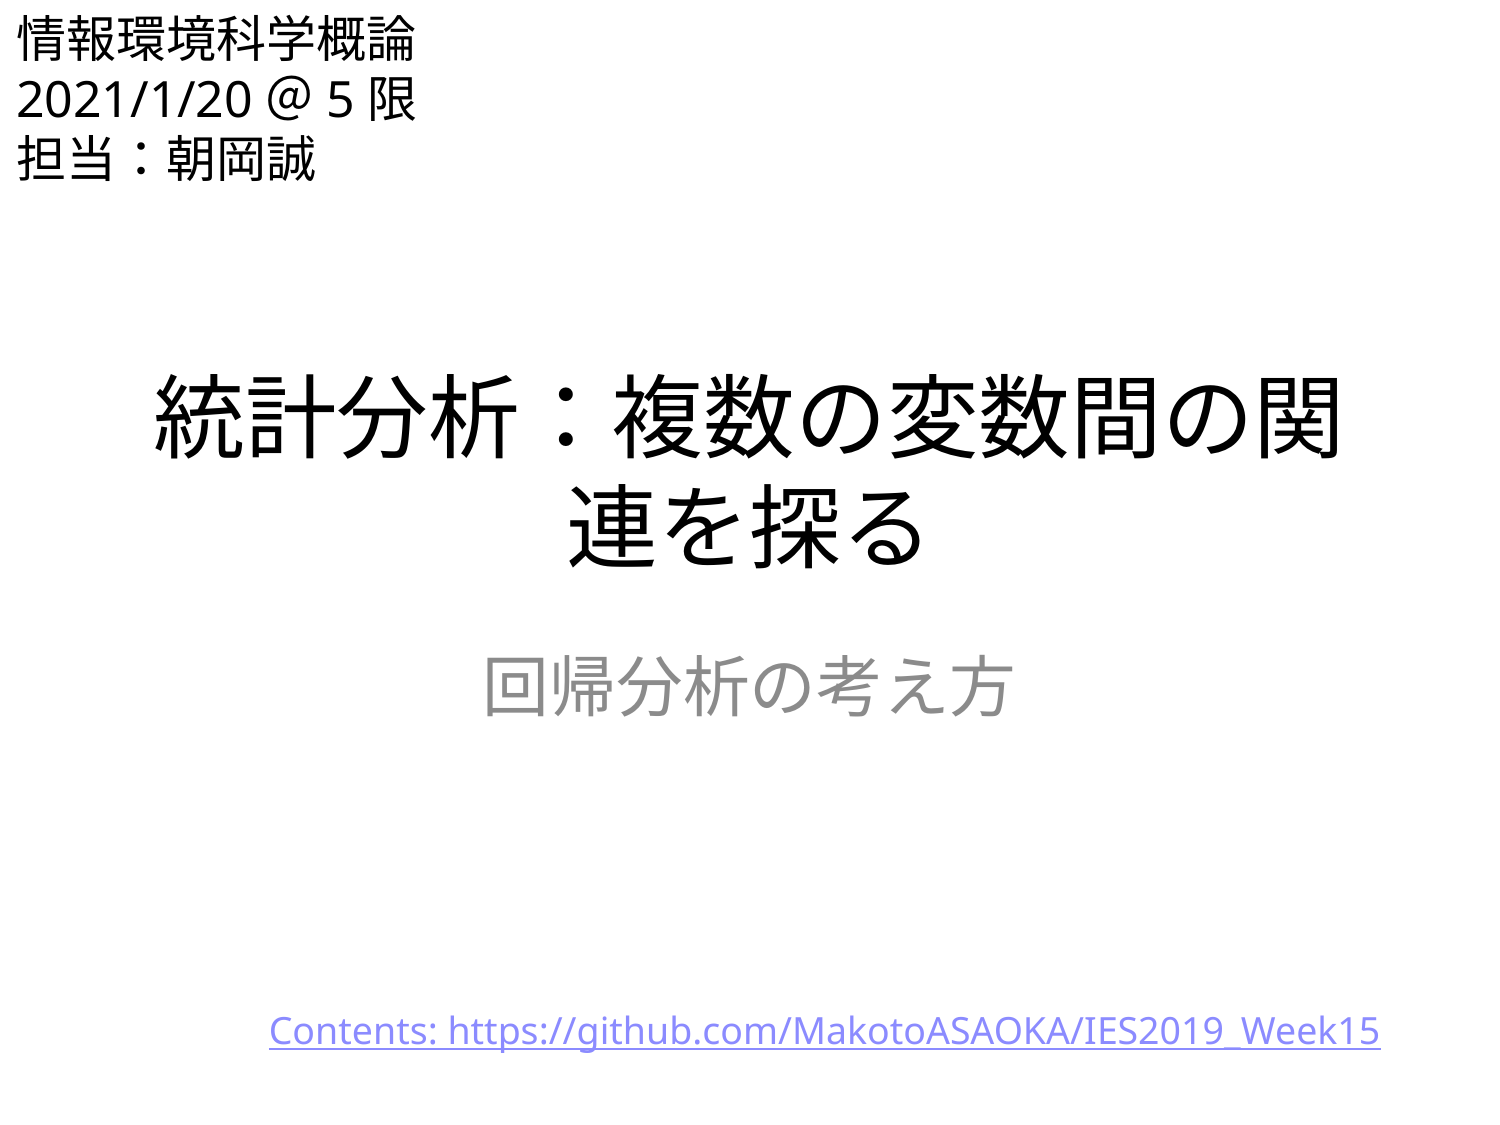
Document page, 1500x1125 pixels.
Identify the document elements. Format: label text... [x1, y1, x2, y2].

subtitle 回帰分析の考え方 [225, 637, 1275, 925]
text_box Contents: https://github.com/MakotoASAOKA/IES2019_Week15 [253, 999, 1482, 1078]
text_box 情報環境科学概論 2021/1/20＠5限 担当：朝岡誠 [1, 0, 433, 195]
title 統計分析：複数の変数間の関連を探る [112, 349, 1388, 591]
